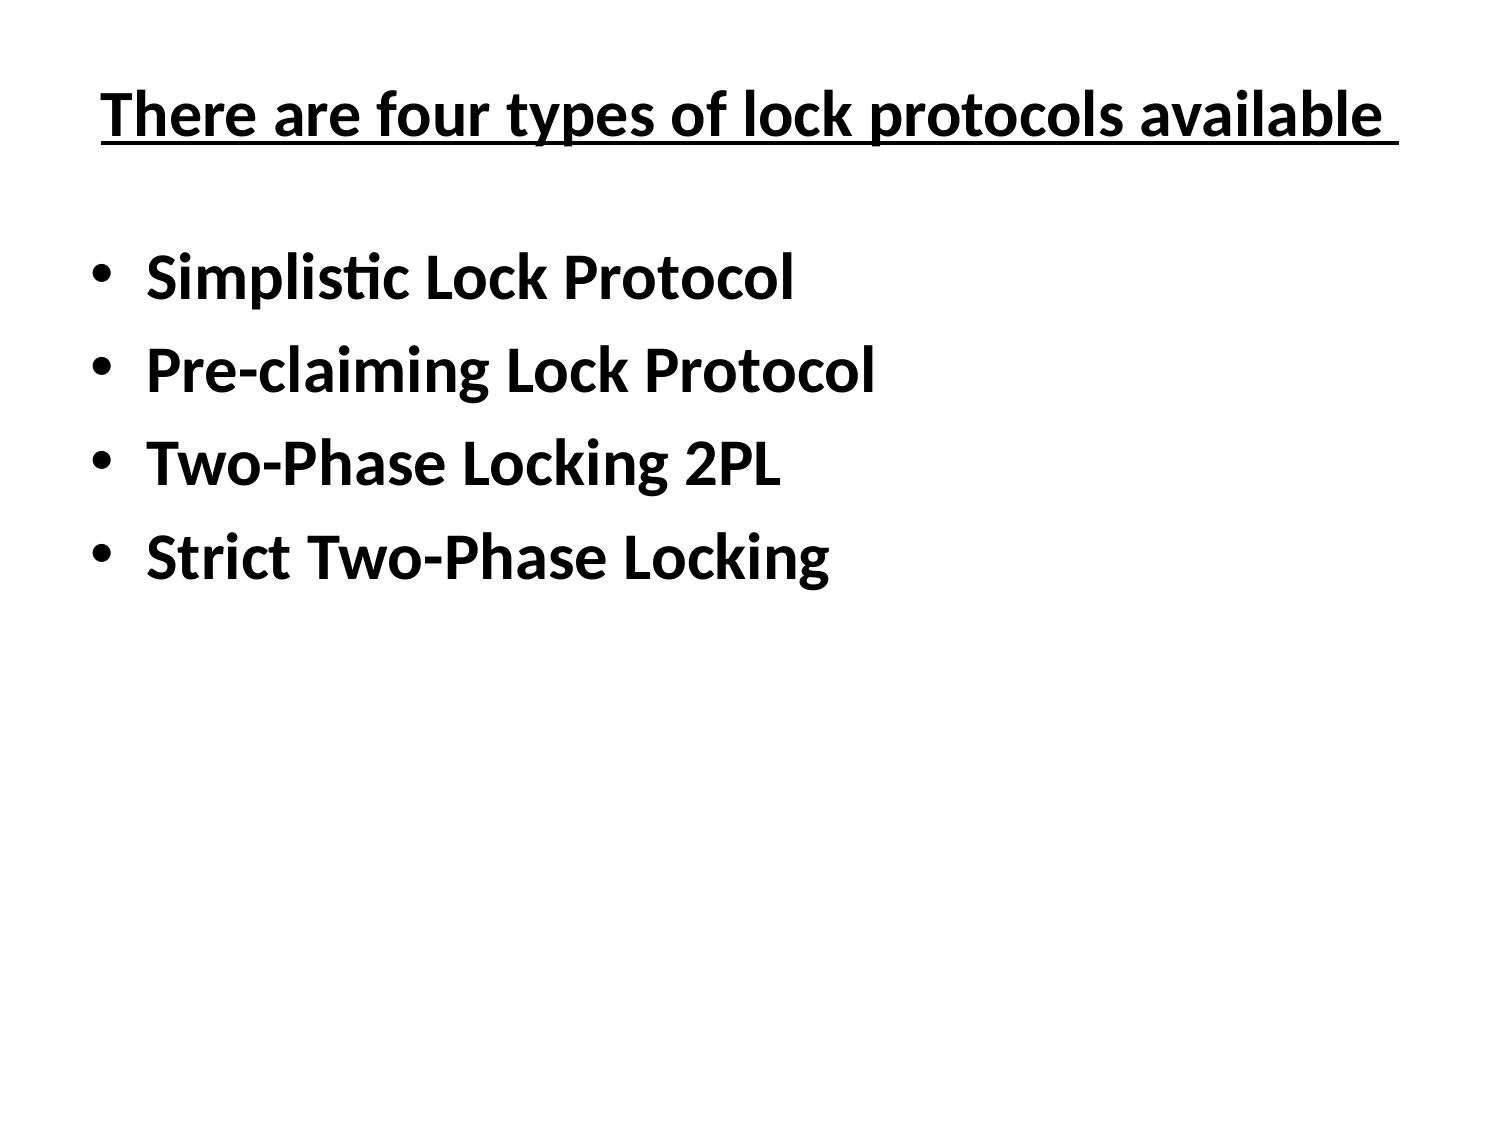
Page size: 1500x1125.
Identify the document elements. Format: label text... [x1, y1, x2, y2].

list Simplistic Lock Protocol Pre-claiming Lock Protocol Two-Phase Locking 2PL Strict Two-Phase Locking [75, 224, 1425, 1005]
title There are four types of lock protocols available [75, 45, 1425, 175]
